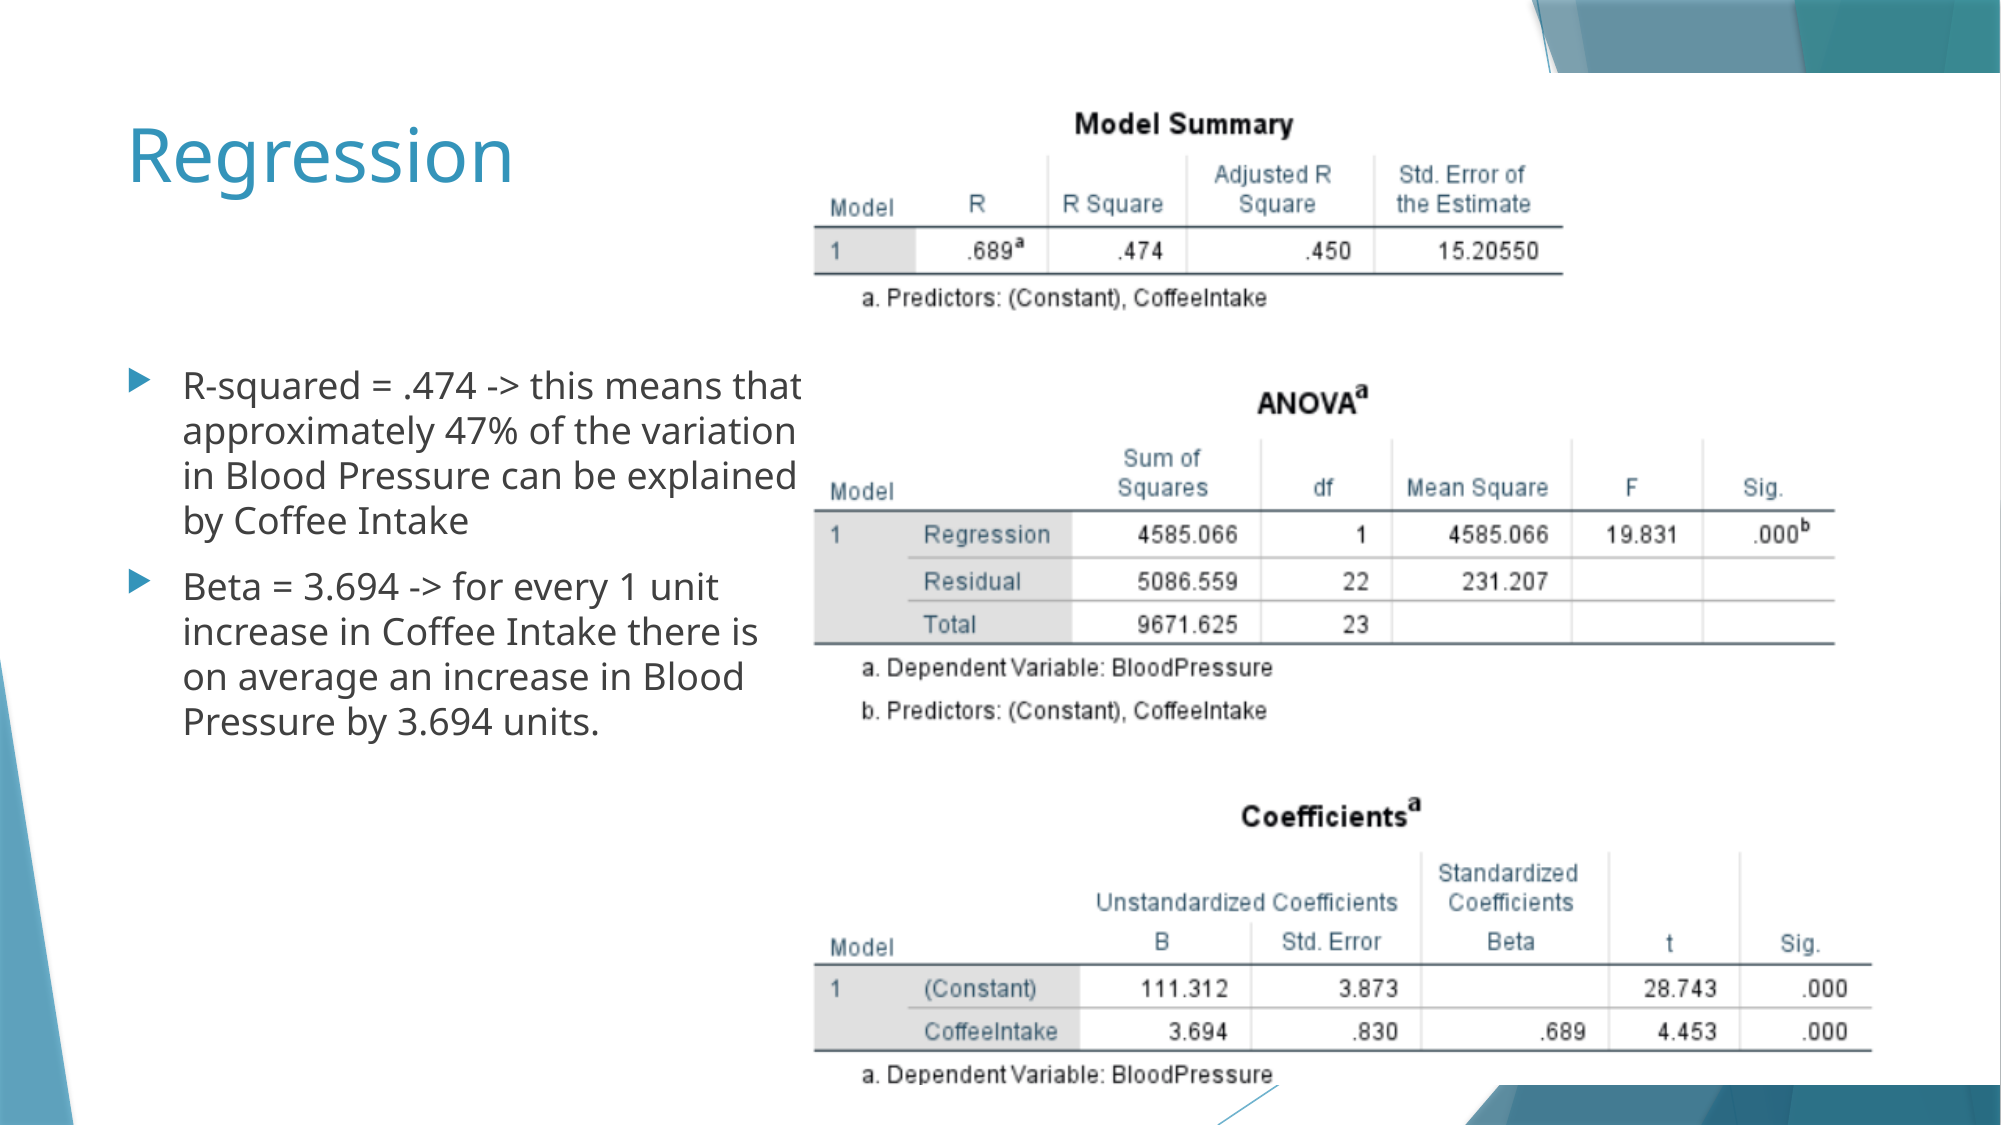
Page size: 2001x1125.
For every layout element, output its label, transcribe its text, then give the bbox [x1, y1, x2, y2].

title Regression [111, 99, 796, 317]
picture [800, 73, 2000, 1086]
list R-squared = .474 -> this means that approximately 47% of the variation in Blood Pressure can be explained by Coffee Intake Beta = 3.694 -> for every 1 unit increase in Coffee Intake there is on average an increase in Blood Pressure by 3.694 units. [111, 354, 796, 992]
